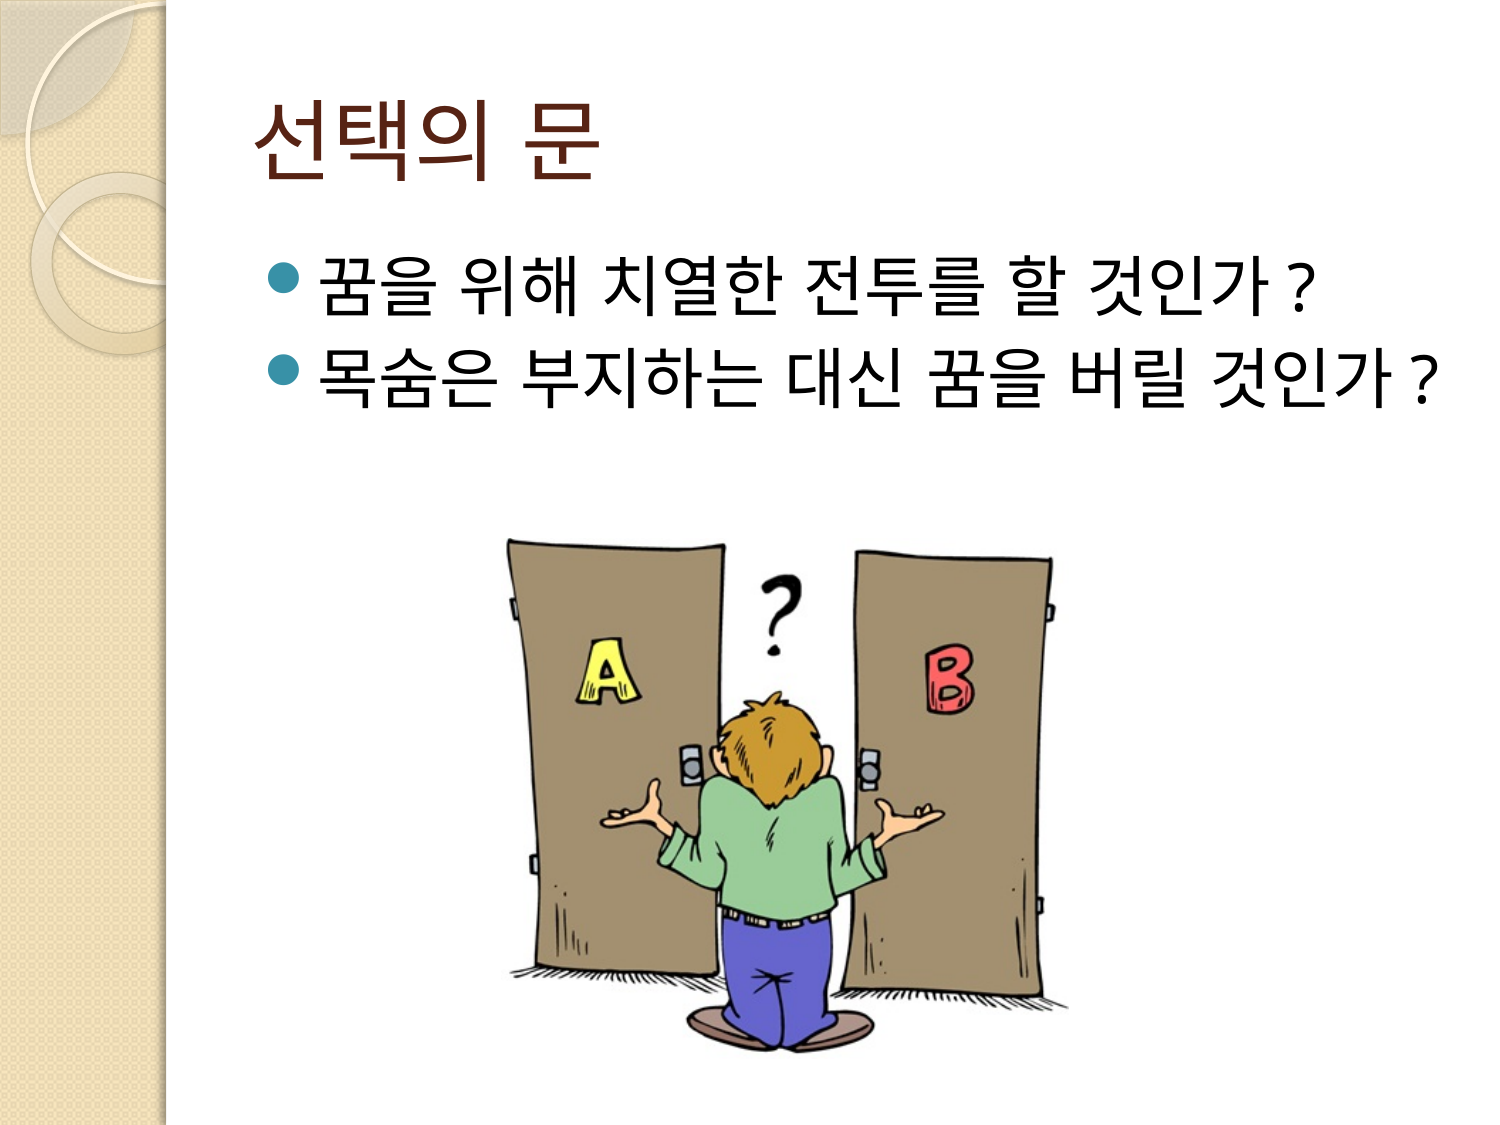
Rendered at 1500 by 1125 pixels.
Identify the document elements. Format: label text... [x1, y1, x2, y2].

list 꿈을 위해 치열한 전투를 할 것인가? 목숨은 부지하는 대신 꿈을 버릴 것인가? [235, 237, 1466, 1025]
picture [501, 538, 1070, 1059]
title 선택의 문 [235, 45, 1466, 233]
